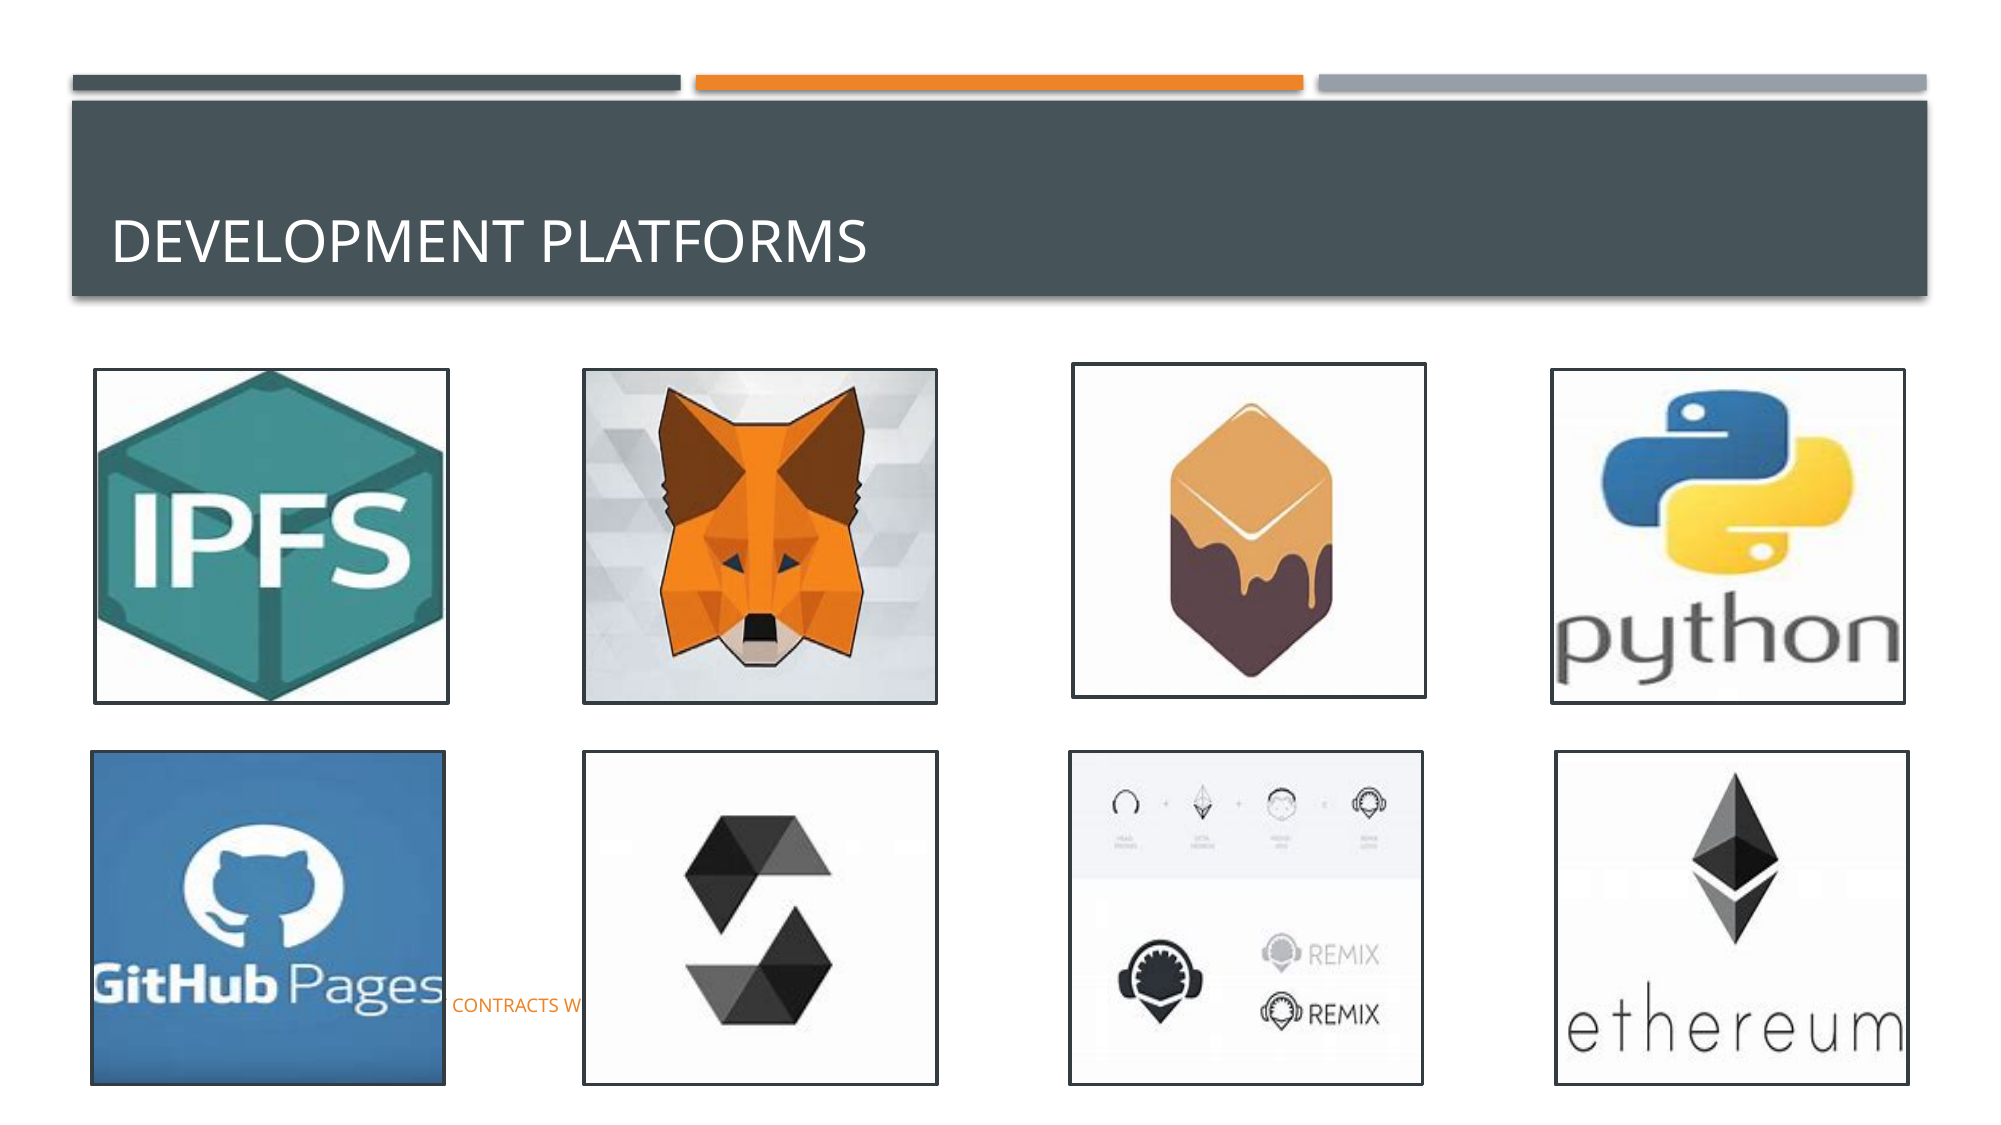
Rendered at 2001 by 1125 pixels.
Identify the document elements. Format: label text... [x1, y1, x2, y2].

text_box [582, 750, 939, 976]
text_box [93, 368, 450, 705]
text_box [1071, 362, 1427, 699]
footer TEAM 1: Dealerless Deals // Smart Contracts with a Push Button [95, 976, 1230, 1037]
text_box [1550, 368, 1906, 705]
text_box [582, 1037, 939, 1086]
text_box [1068, 750, 1424, 1086]
text_box [582, 368, 938, 705]
text_box [1554, 750, 1910, 1086]
title DEVELOPMENT PLATFORMs [95, 115, 1905, 282]
text_box [90, 750, 446, 1086]
